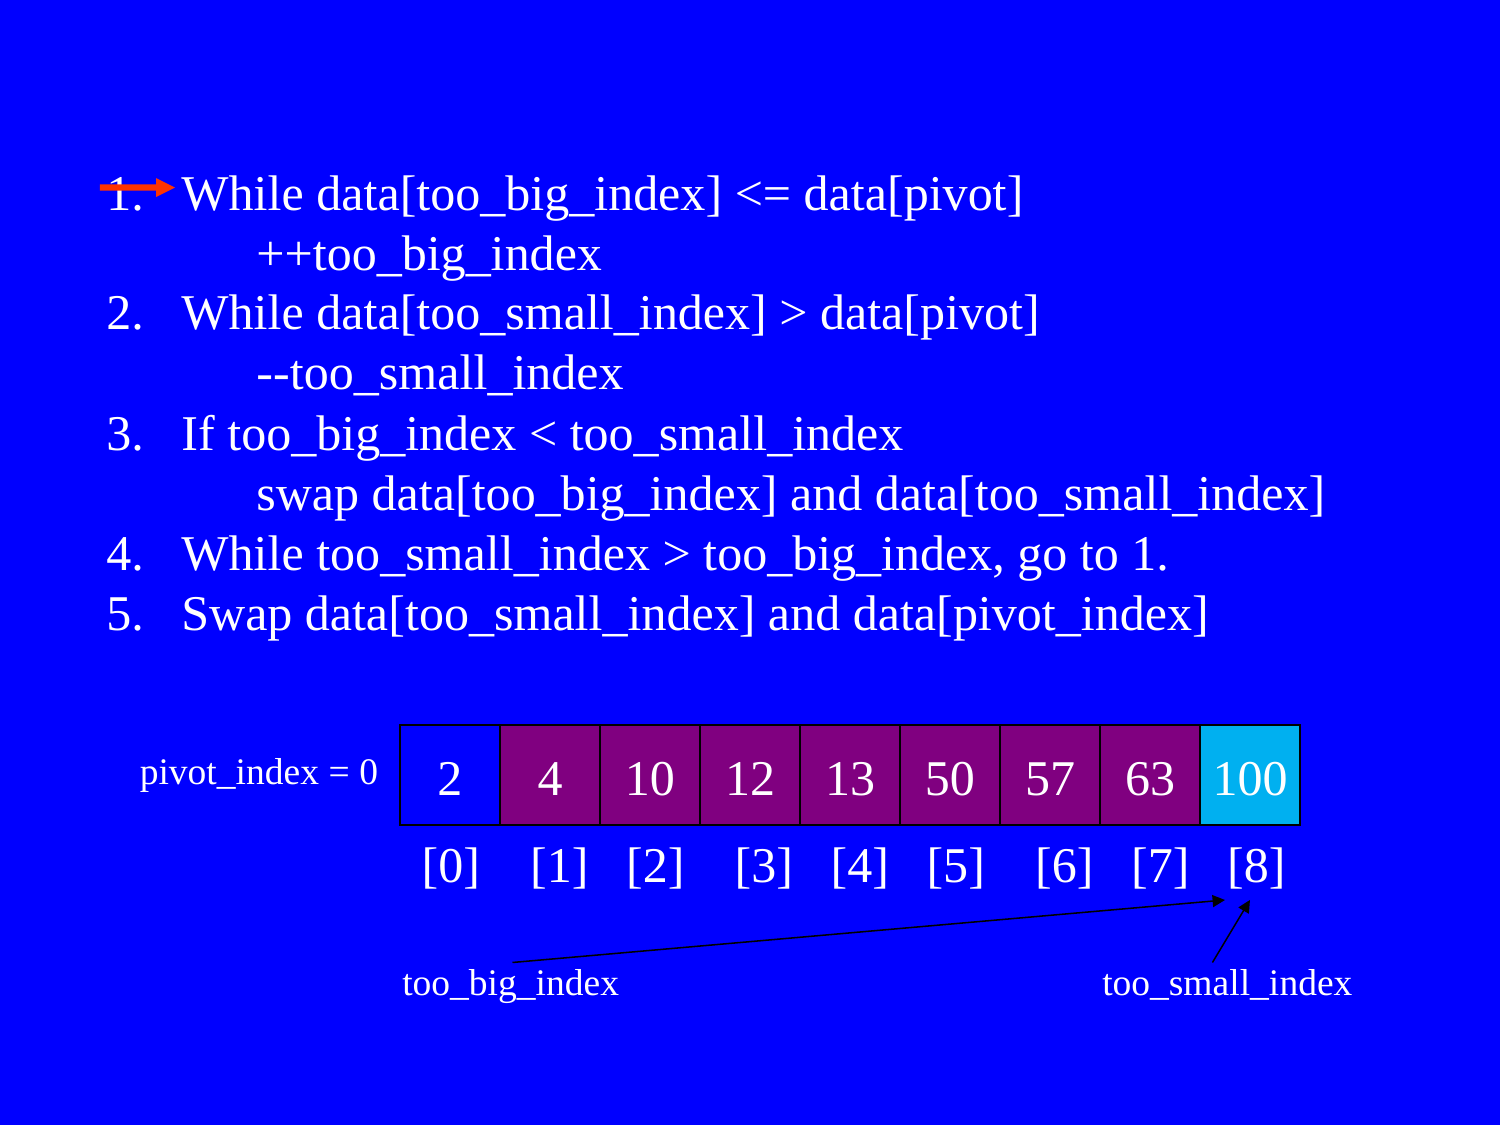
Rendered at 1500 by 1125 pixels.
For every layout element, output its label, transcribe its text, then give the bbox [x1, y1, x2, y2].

text_box 2 [399, 724, 499, 825]
text_box [512, 894, 1225, 963]
text_box [0] [1] [2] [3] [4] [5] [6] [7] [8] [406, 825, 1301, 900]
text_box 57 [999, 724, 1099, 825]
text_box too_big_index [387, 950, 863, 1010]
text_box 4 [499, 724, 599, 825]
text_box [99, 181, 175, 194]
text_box 13 [799, 724, 899, 825]
text_box 10 [599, 724, 699, 825]
text_box 63 [1099, 724, 1199, 825]
text_box While data[too_big_index] <= data[pivot] ++too_big_index While data[too_small_index] > data[pivot] --too_small_index If too_big_index < too_small_index swap data[too_big_index] and data[too_small_index] While too_small_index > too_big_index, go to 1. Swap data[too_small_index] and data[pivot_index] [91, 152, 1491, 828]
text_box [1219, 900, 1250, 950]
text_box too_small_index [1087, 950, 1438, 1010]
text_box pivot_index = 0 [124, 739, 393, 800]
text_box 50 [899, 724, 999, 825]
text_box 12 [699, 724, 799, 825]
text_box 100 [1199, 724, 1300, 825]
